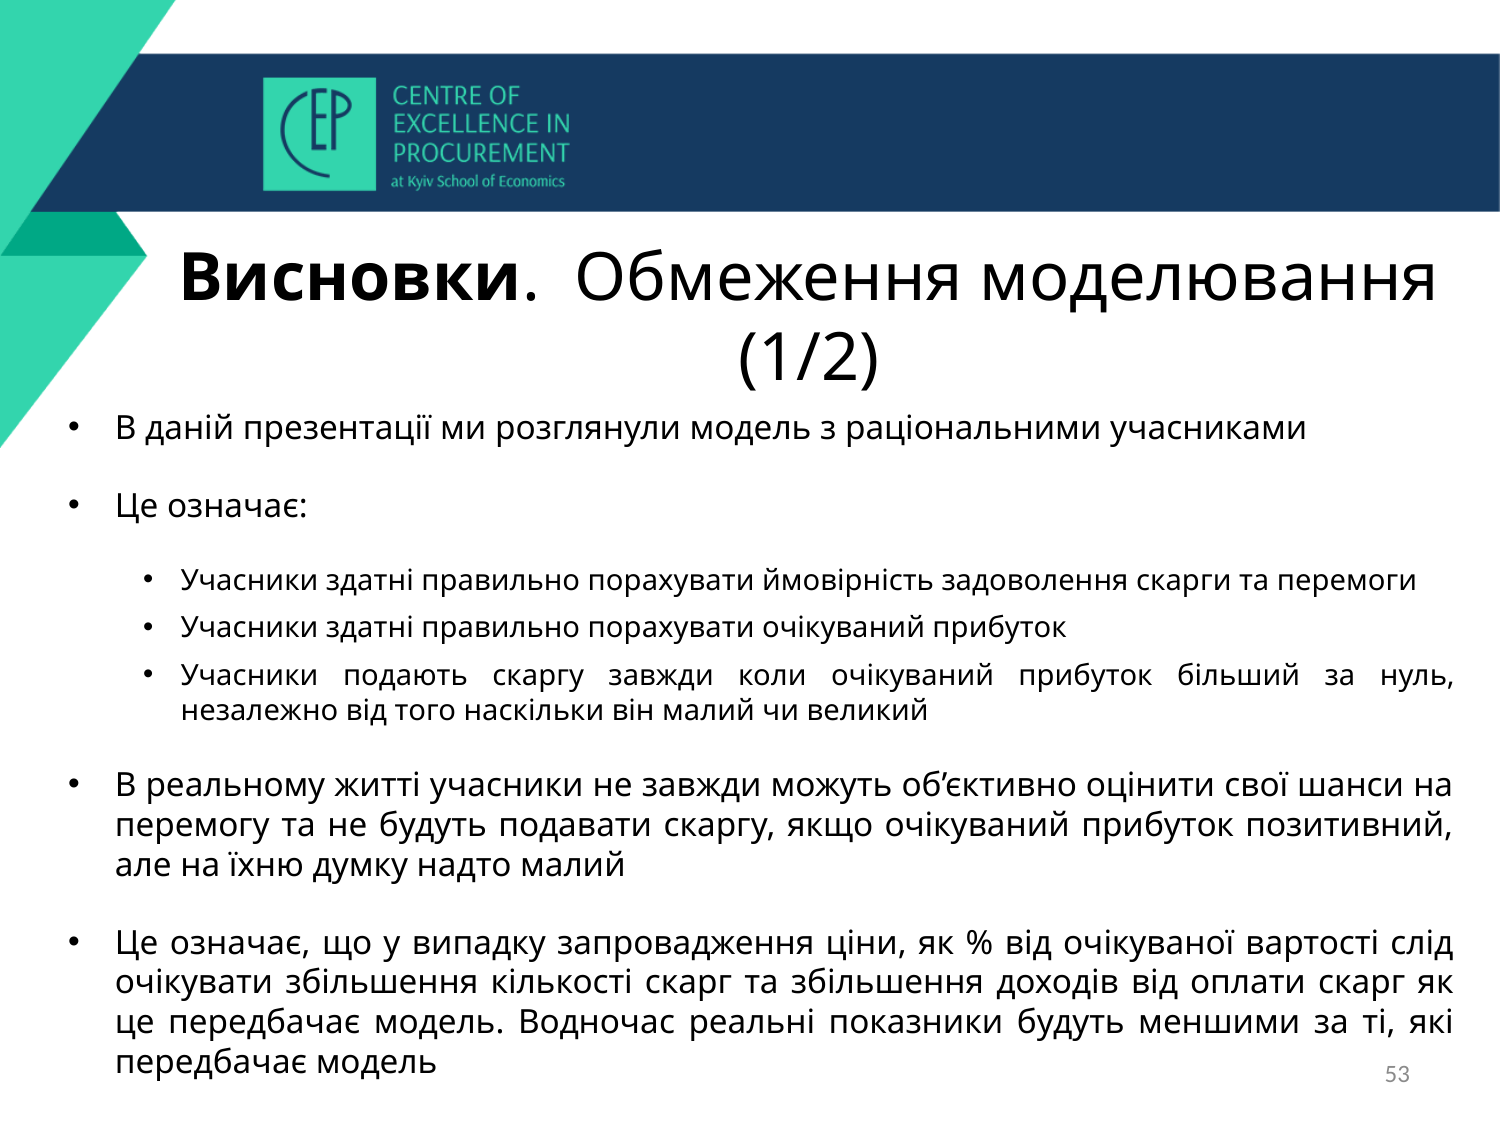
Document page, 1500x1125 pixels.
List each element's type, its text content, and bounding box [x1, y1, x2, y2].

list В даній презентації ми розглянули модель з раціональними учасниками Це означає: Учасники здатні правильно порахувати ймовірність задоволення скарги та перемоги Учасники здатні правильно порахувати очікуваний прибуток Учасники подають скаргу завжди коли очікуваний прибуток більший за нуль, незалежно від того наскільки він малий чи великий В реальному житті учасники не завжди можуть об’єктивно оцінити свої шанси на перемогу та не будуть подавати скаргу, якщо очікуваний прибуток позитивний, але на їхню думку надто малий Це означає, що у випадку запровадження ціни, як % від очікуваної вартості слід очікувати збільшення кількості скарг та збільшення доходів від оплати скарг як це передбачає модель. Водночас реальні показники будуть меншими за ті, які передбачає модель [53, 456, 1471, 1073]
slide_number 53 [1074, 1042, 1425, 1103]
picture [0, 0, 1500, 448]
